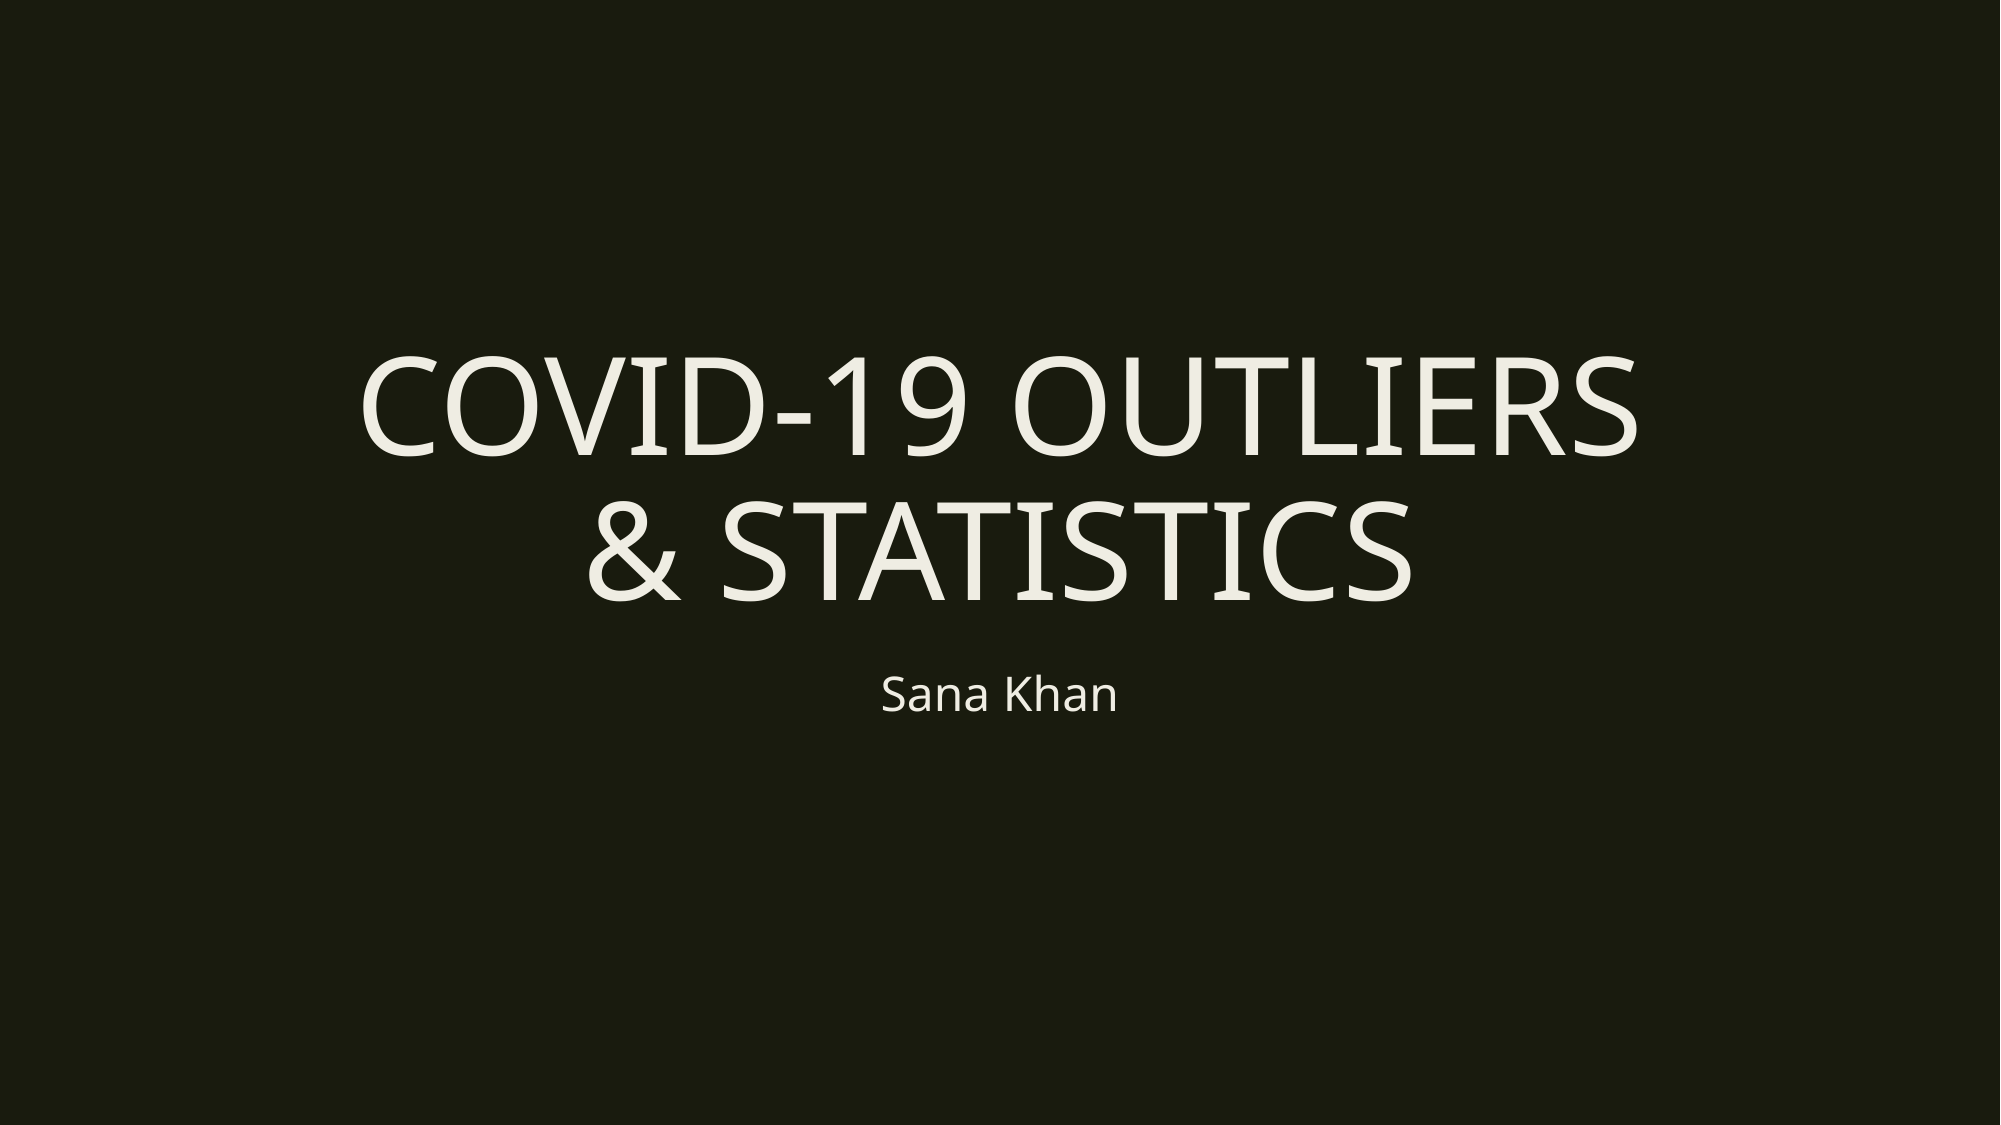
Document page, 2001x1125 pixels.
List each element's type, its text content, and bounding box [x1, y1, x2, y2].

subtitle Sana Khan [439, 649, 1561, 828]
title Covid-19 Outliers & Statistics [314, 293, 1686, 638]
